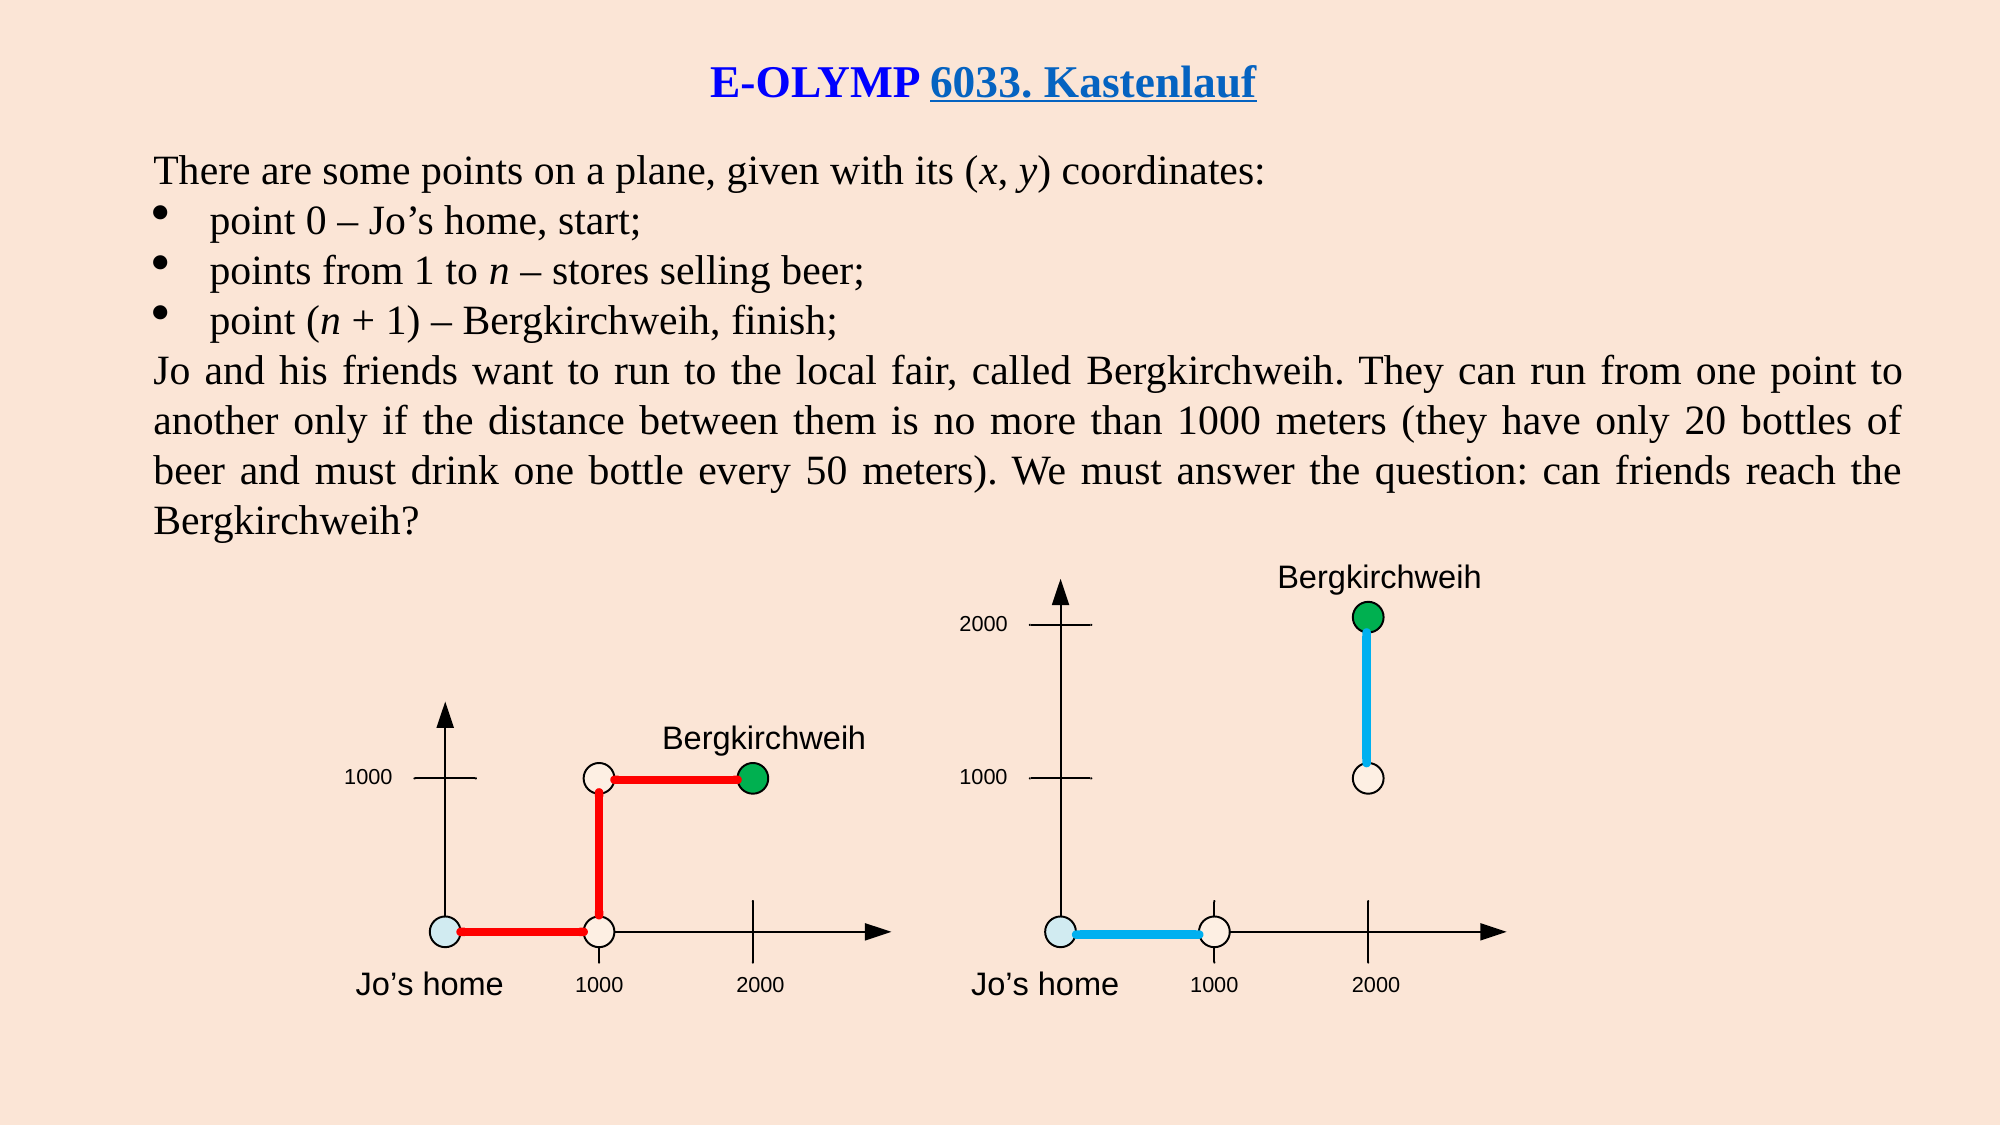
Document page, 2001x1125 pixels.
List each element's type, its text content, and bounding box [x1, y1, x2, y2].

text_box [309, 547, 1538, 1014]
text_box E-OLYMP 6033. Kastenlauf [233, 50, 1734, 115]
text_box There are some points on a plane, given with its (x, y) coordinates: point 0 – Jo’s home, start; points from 1 to n – stores selling beer; point (n + 1) – Bergkirchweih, finish; Jo and his friends want to run to the local fair, called Bergkirchweih. They can run from one point to another only if the distance between them is no more than 1000 meters (they have only 20 bottles of beer and must drink one bottle every 50 meters). We must answer the question: can friends reach the Bergkirchweih? [138, 135, 1919, 528]
